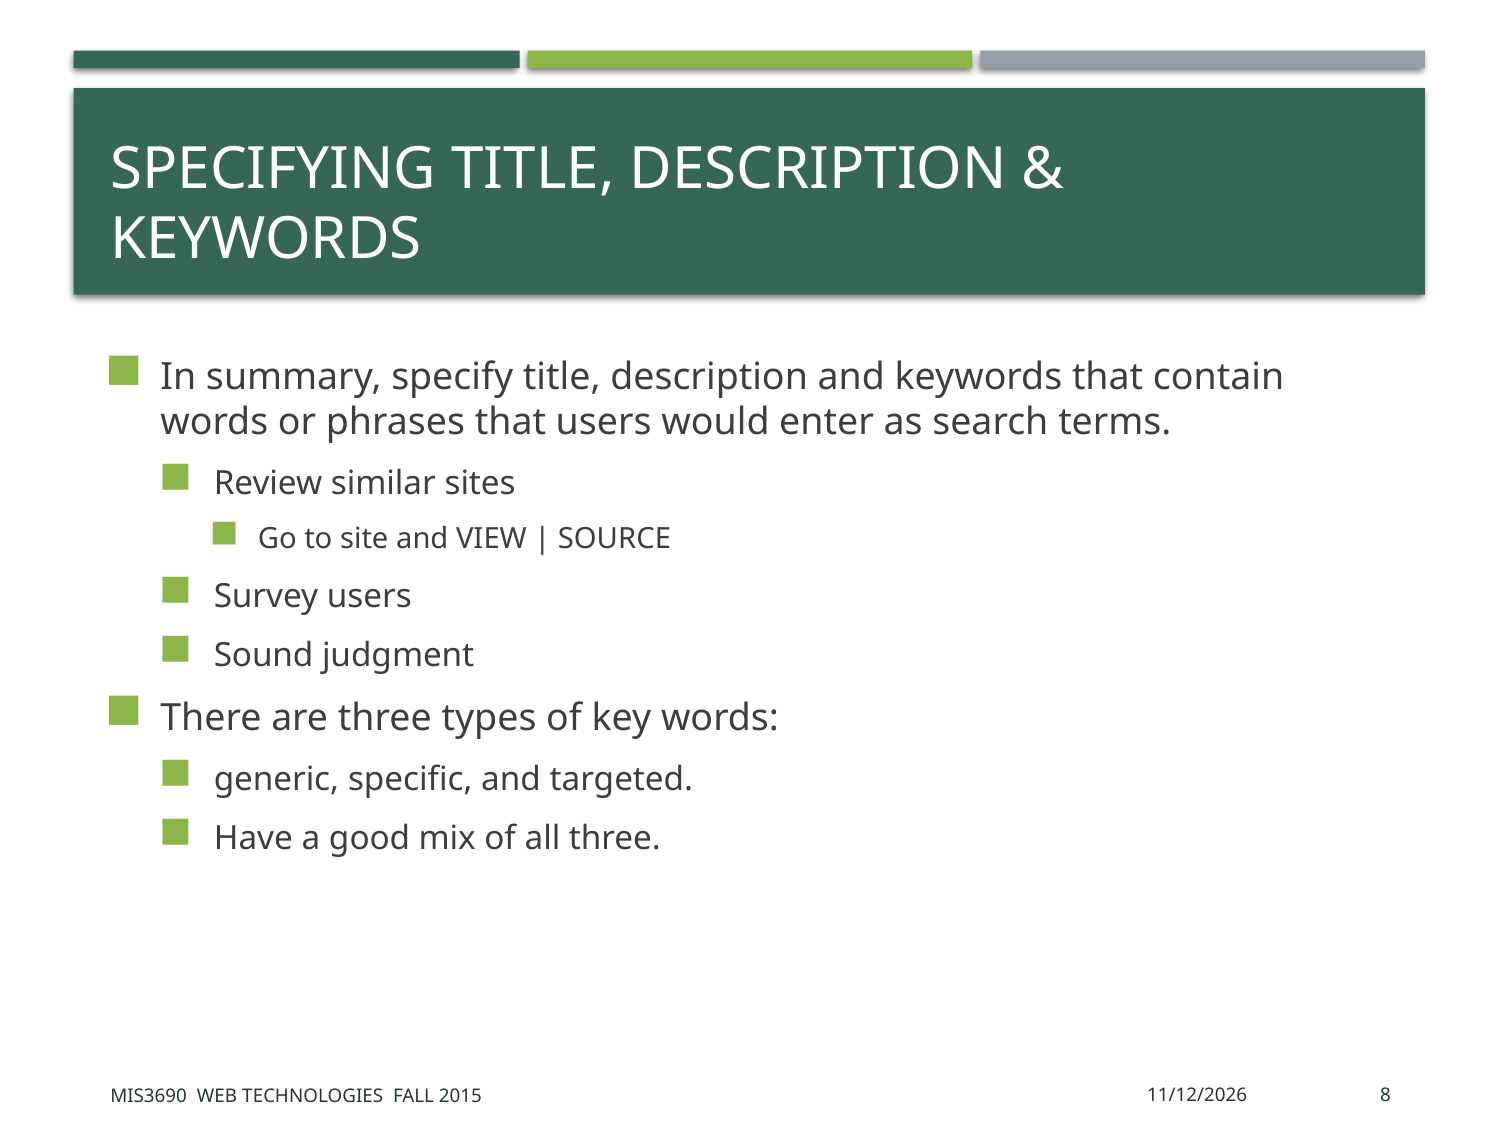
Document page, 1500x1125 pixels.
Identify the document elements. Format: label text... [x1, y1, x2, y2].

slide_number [911, 1065, 1262, 1125]
footer MIS3690 Web Technologies Fall 2015 [95, 1064, 895, 1125]
list In summary, specify title, description and keywords that contain words or phrases that users would enter as search terms. Review similar sites Go to site and VIEW | SOURCE Survey users Sound judgment There are three types of key words: generic, specific, and targeted. Have a good mix of all three. [95, 344, 1406, 1038]
slide_number 8 [1279, 1065, 1406, 1125]
title Specifying Title, Description & Keywords [95, 99, 1406, 278]
